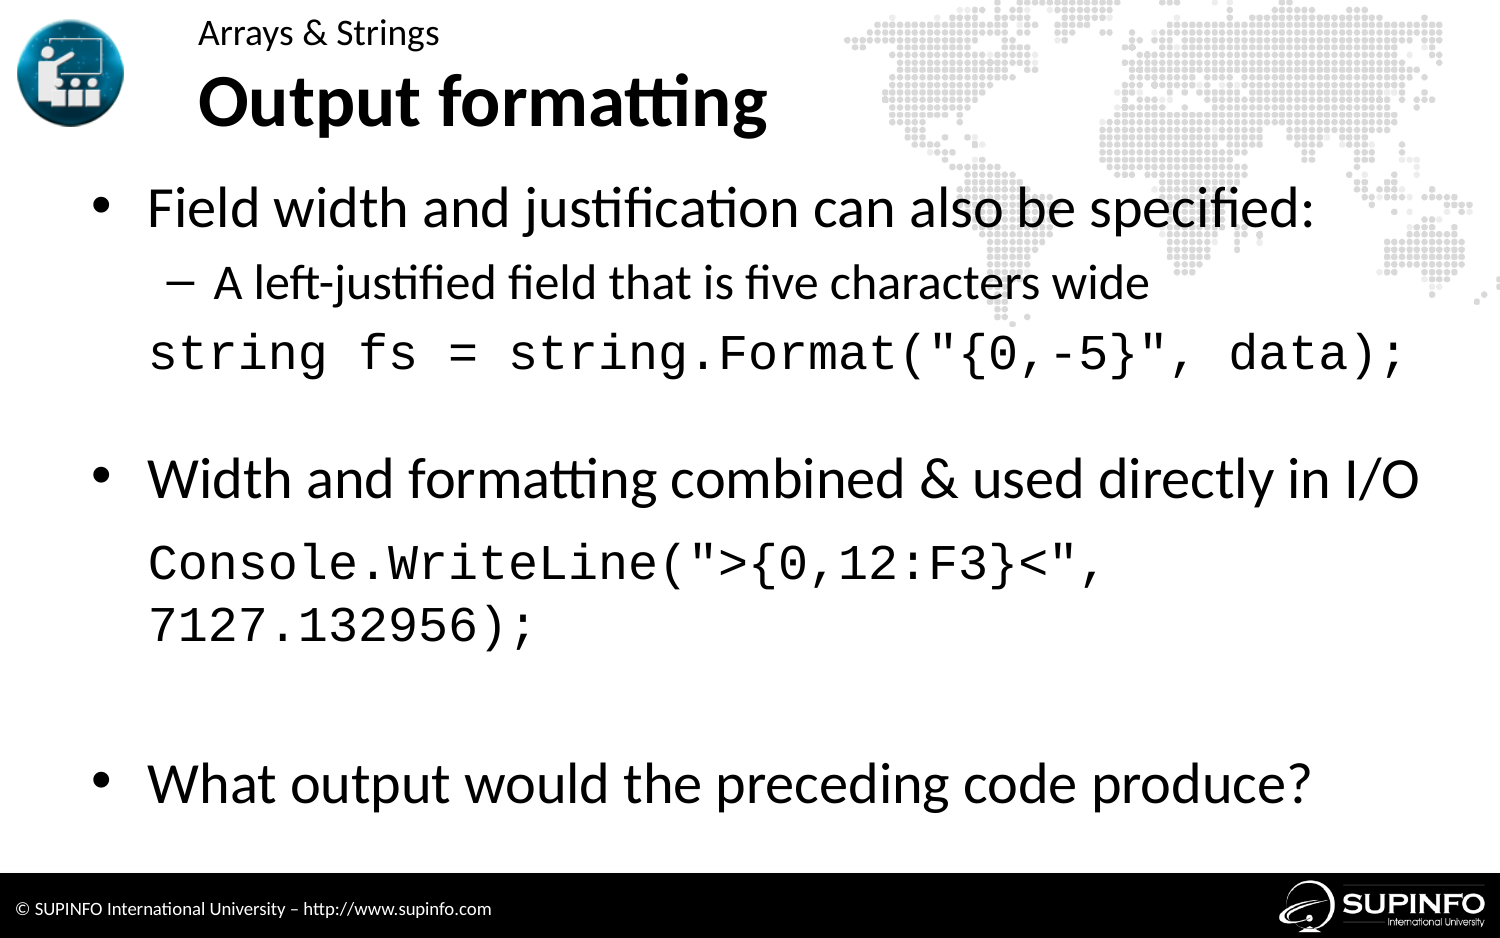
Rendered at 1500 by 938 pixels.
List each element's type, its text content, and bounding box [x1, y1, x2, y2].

list Field width and justification can also be specified: A left-justified field that is five characters wide string fs = string.Format("{0,-5}", data); Width and formatting combined & used directly in I/O Console.WriteLine(">{0,12:F3}<", 7127.132956); What output would the preceding code produce? [76, 161, 1447, 856]
picture [844, 0, 1500, 327]
list Arrays & Strings [183, 0, 1459, 56]
text_box [419, 28, 450, 90]
picture [39, 46, 101, 107]
title Output formatting [183, 56, 1459, 138]
picture [1269, 870, 1494, 938]
picture [49, 37, 102, 75]
picture [17, 19, 125, 127]
